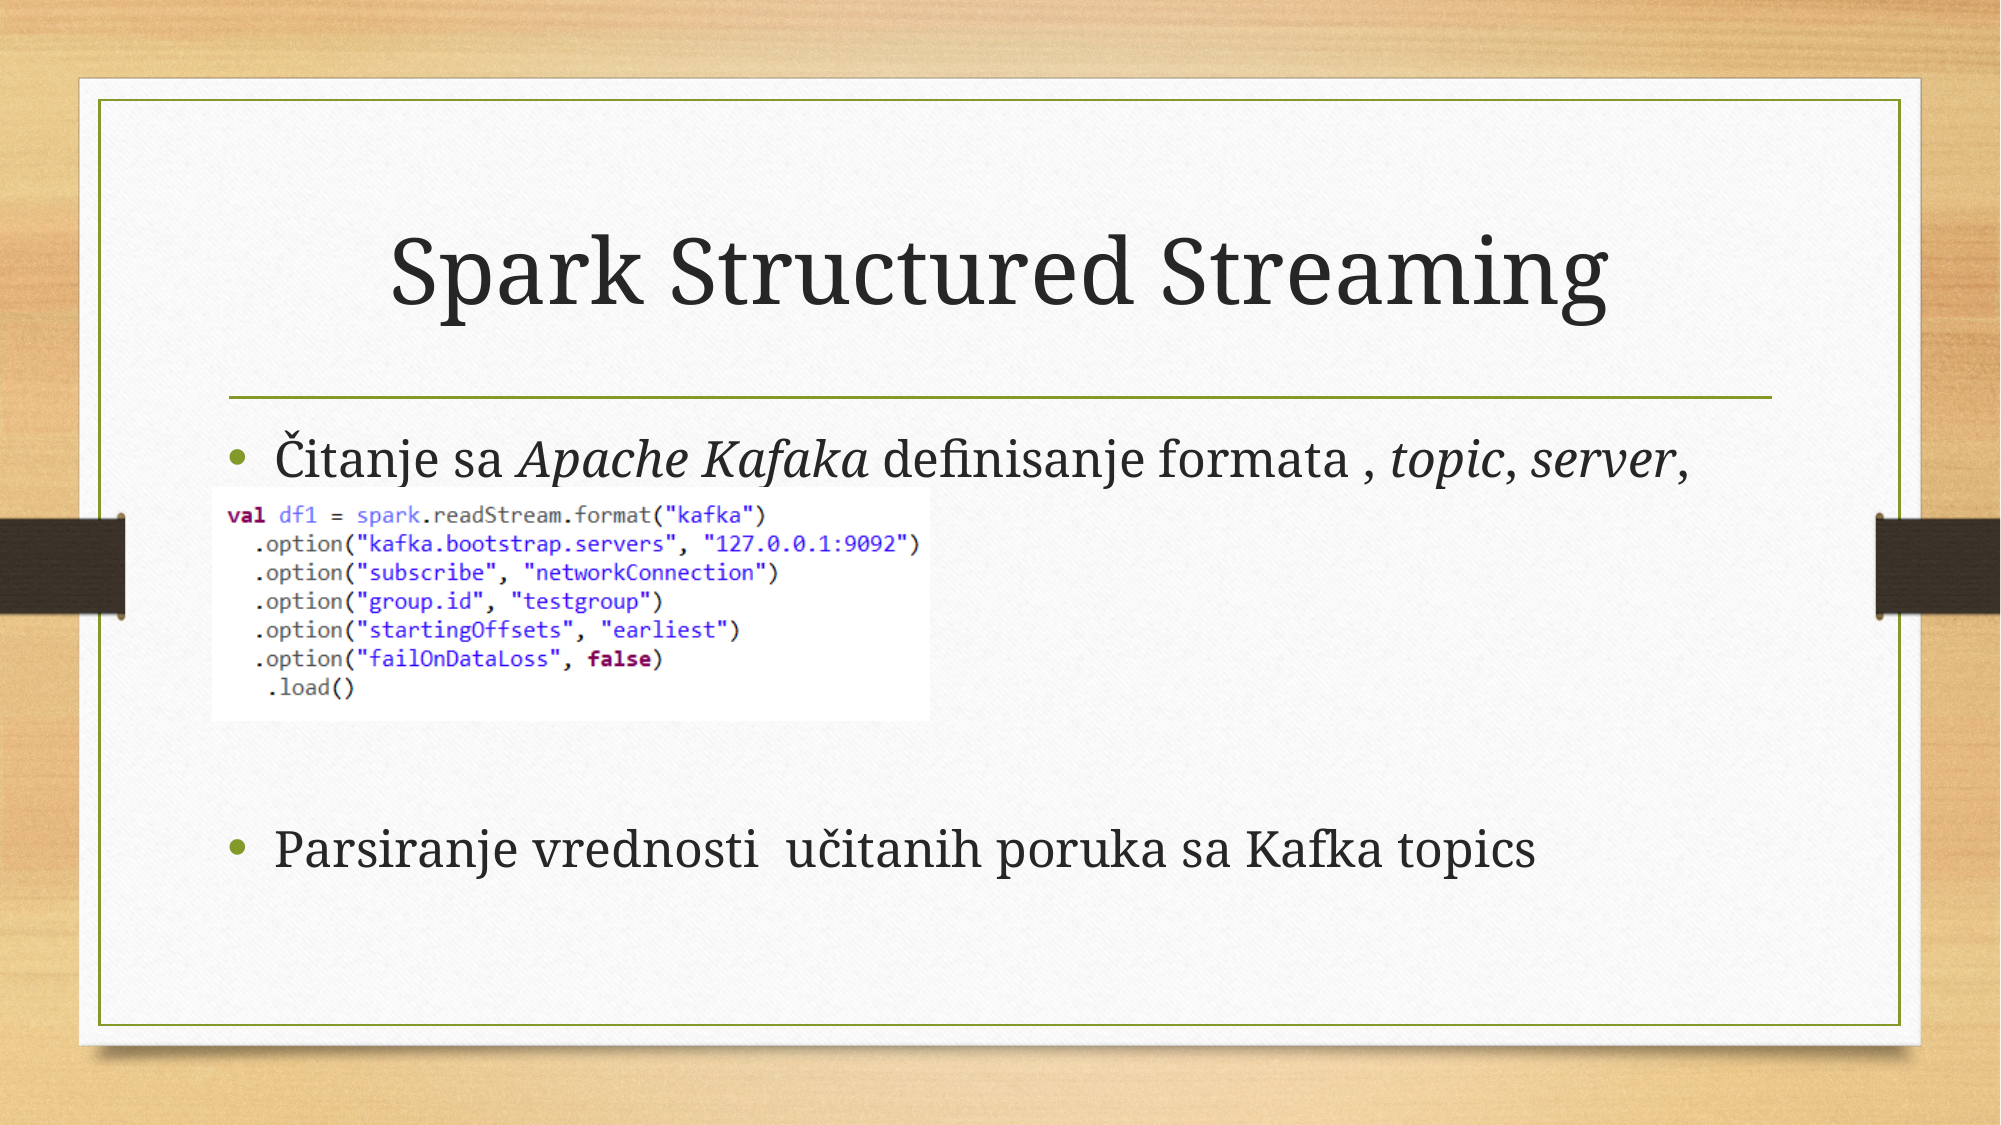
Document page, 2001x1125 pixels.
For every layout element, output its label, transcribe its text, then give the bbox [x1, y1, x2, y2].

list Čitanje sa Apache Kafaka definisanje formata , topic, server, offseta Parsiranje vrednosti učitanih poruka sa Kafka topics [212, 419, 1788, 964]
title Spark Structured Streaming [212, 161, 1788, 375]
picture [0, 0, 2001, 1125]
